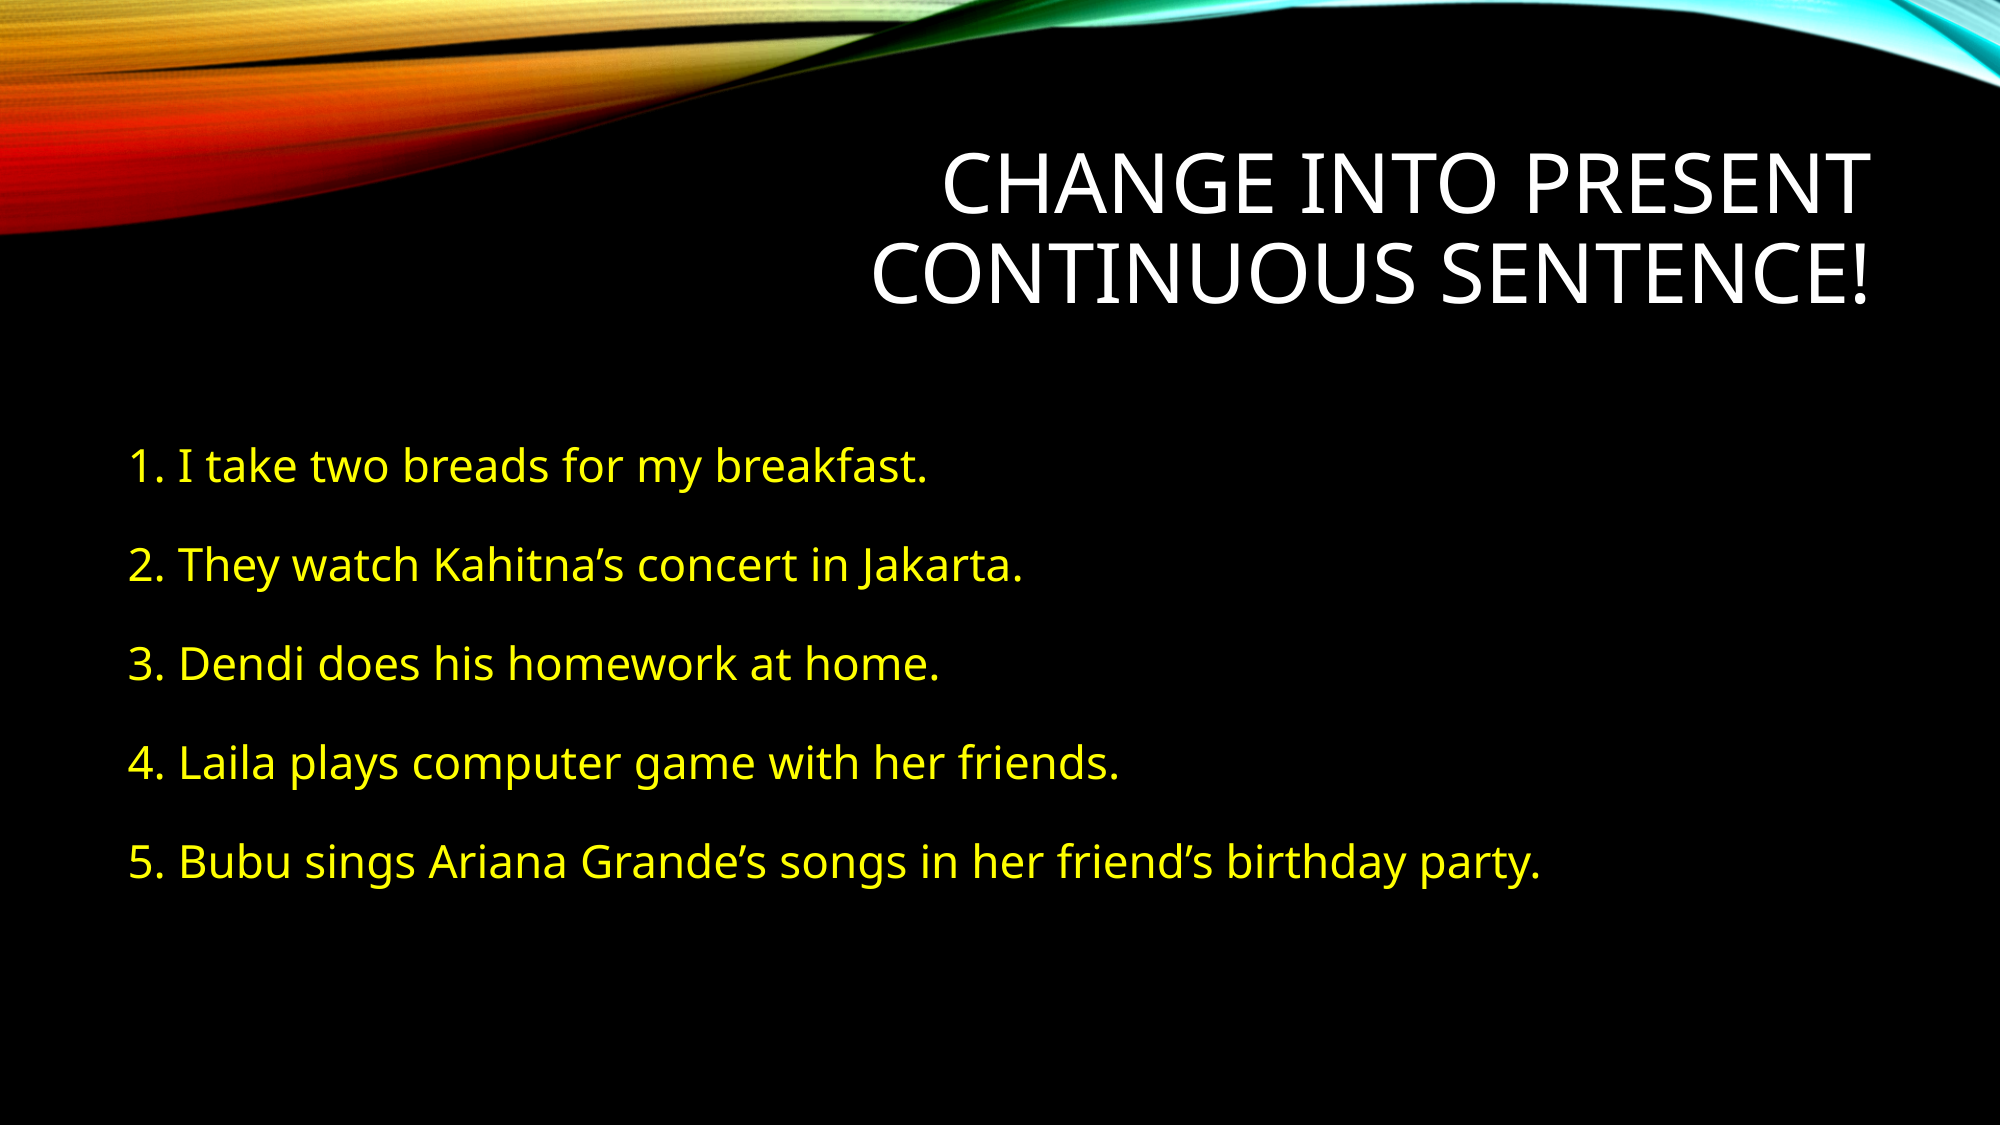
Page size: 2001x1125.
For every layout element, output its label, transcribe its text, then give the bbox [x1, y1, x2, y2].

picture [0, 0, 2000, 237]
list 1. I take two breads for my breakfast. 2. They watch Kahitna’s concert in Jakarta. 3. Dendi does his homework at home. 4. Laila plays computer game with her friends. 5. Bubu sings Ariana Grande’s songs in her friend’s birthday party. [112, 360, 1888, 1021]
title Change into Present Continuous sentence! [474, 125, 1888, 338]
